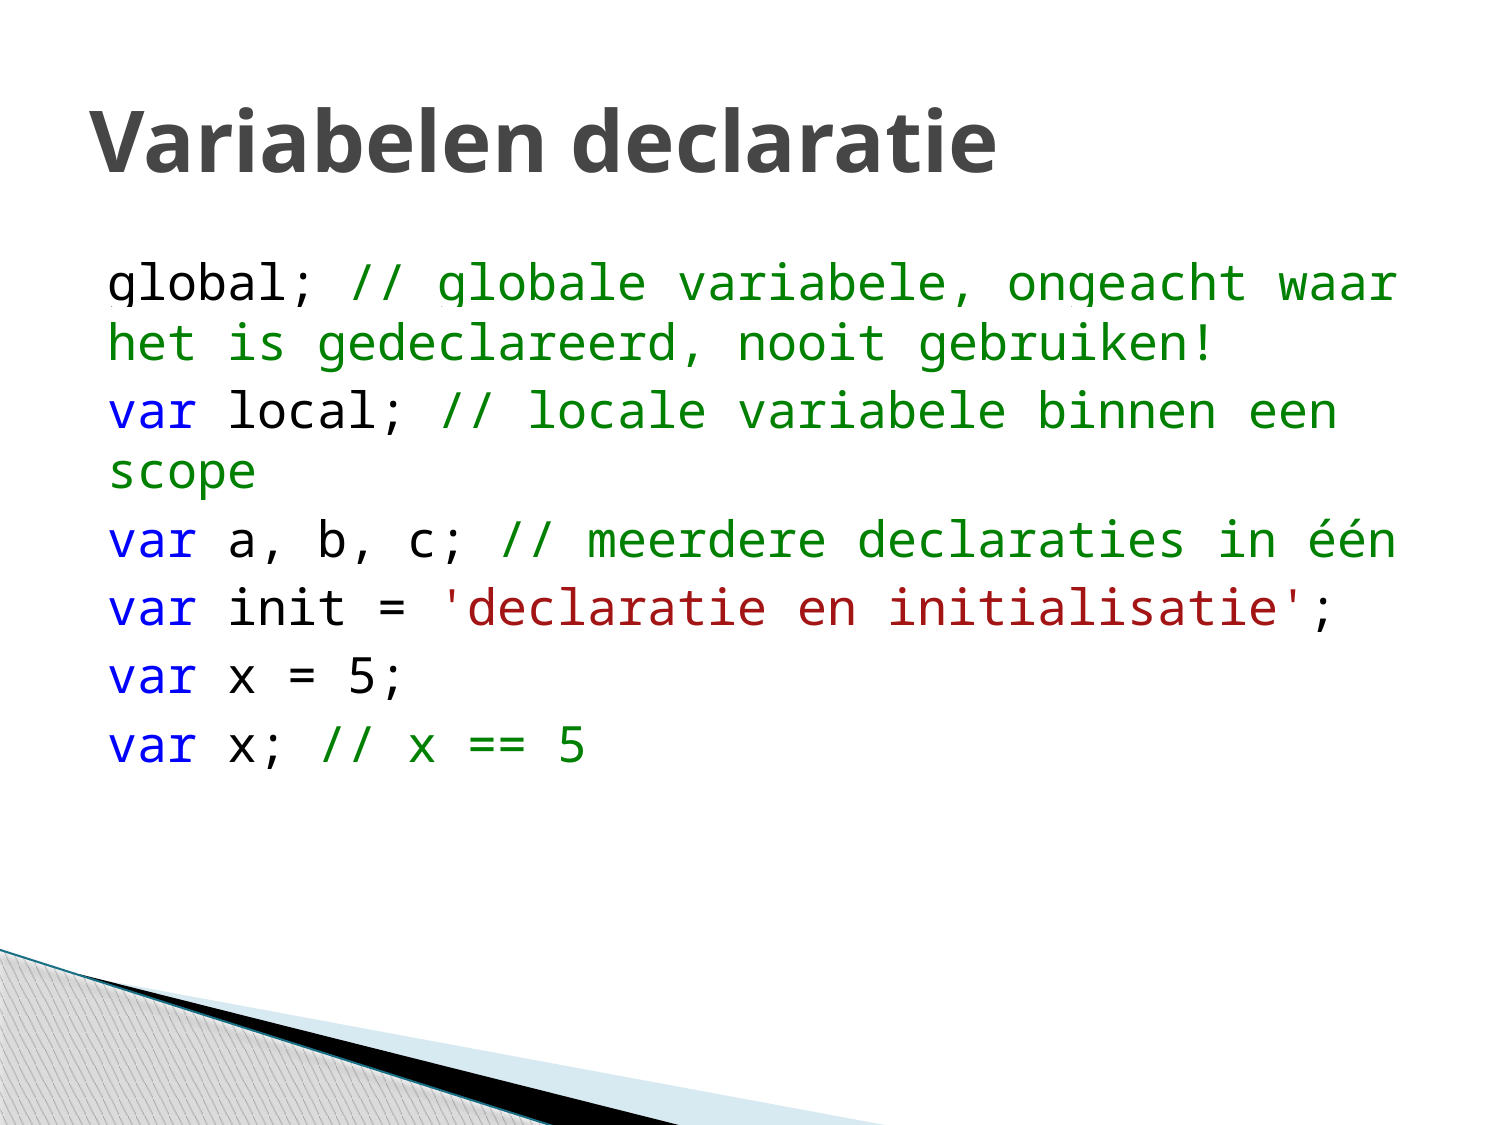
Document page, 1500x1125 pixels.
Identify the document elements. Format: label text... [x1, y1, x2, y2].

list global; // globale variabele, ongeacht waar het is gedeclareerd, nooit gebruiken! var local; // locale variabele binnen een scope var a, b, c; // meerdere declaraties in één var init = 'declaratie en initialisatie'; var x = 5; var x; // x == 5 [75, 243, 1425, 986]
title Variabelen declaratie [75, 45, 1425, 233]
